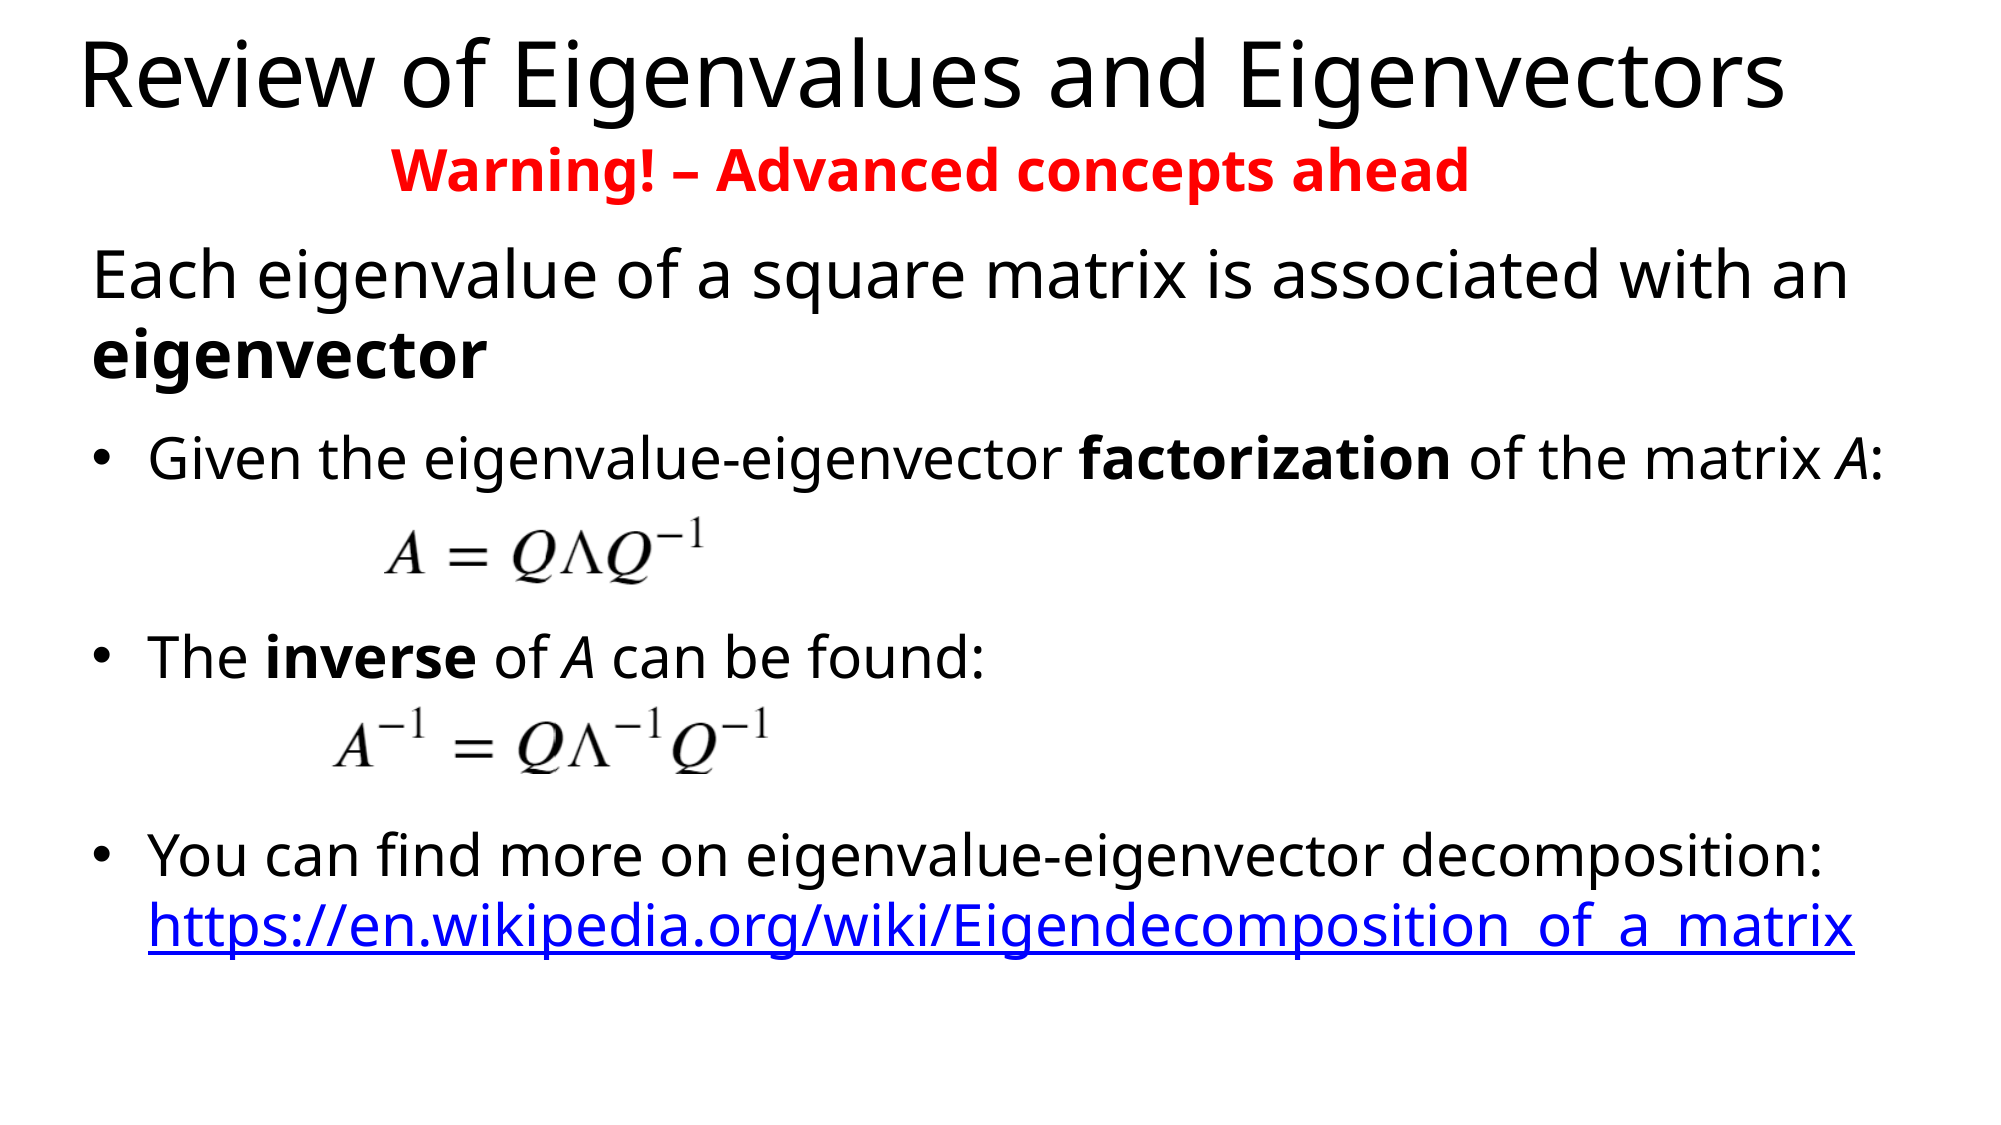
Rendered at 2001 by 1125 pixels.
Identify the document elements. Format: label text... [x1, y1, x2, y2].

picture [384, 509, 709, 592]
list Warning! – Advanced concepts ahead Each eigenvalue of a square matrix is associated with an eigenvector Given the eigenvalue-eigenvector factorization of the matrix A: The inverse of A can be found: You can find more on eigenvalue-eigenvector decomposition: https://en.wikipedia.org/wiki/Eigendecomposition_of_a_matrix [76, 125, 1968, 1078]
title Review of Eigenvalues and Eigenvectors [62, 29, 1953, 205]
picture [328, 703, 779, 774]
